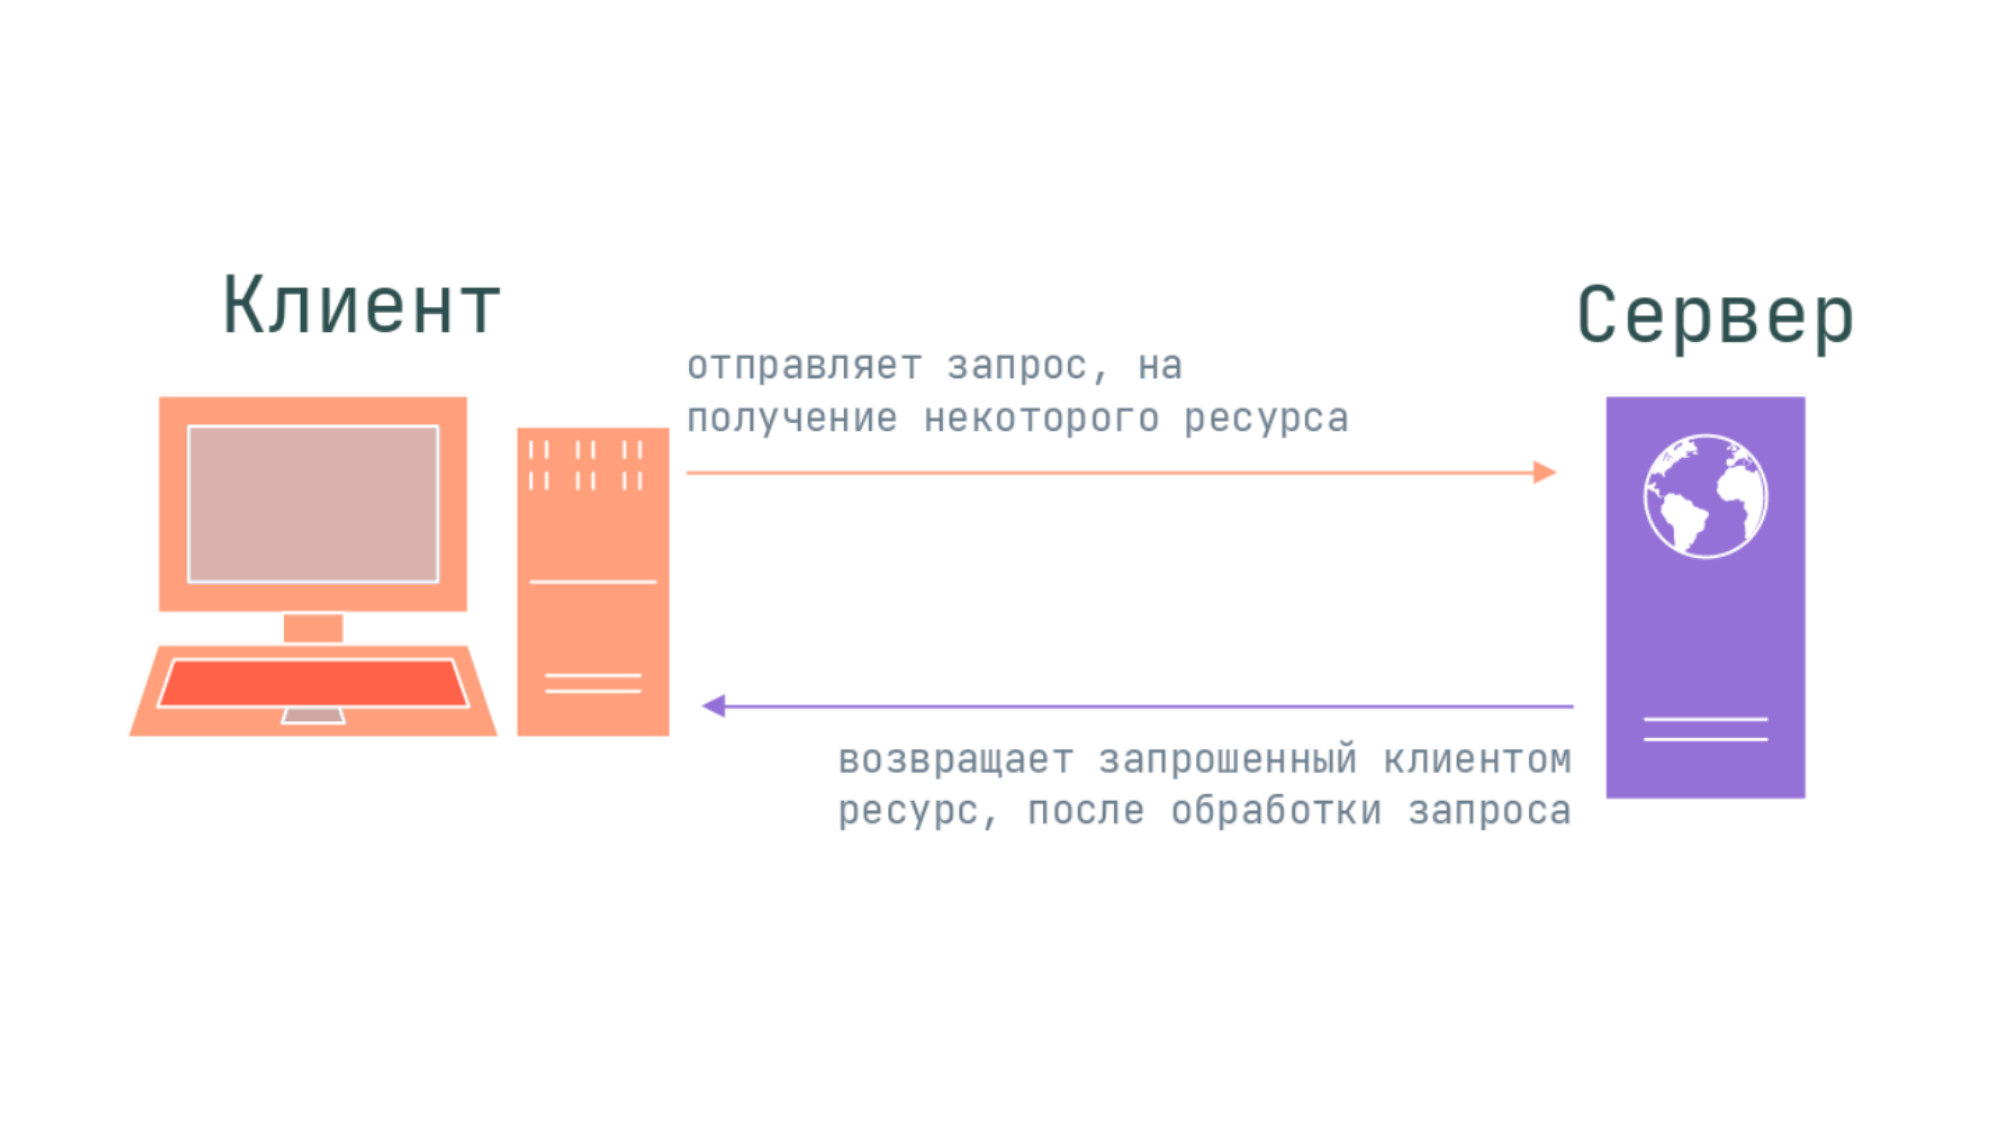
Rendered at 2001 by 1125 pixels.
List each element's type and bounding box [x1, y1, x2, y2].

picture [0, 140, 2000, 985]
